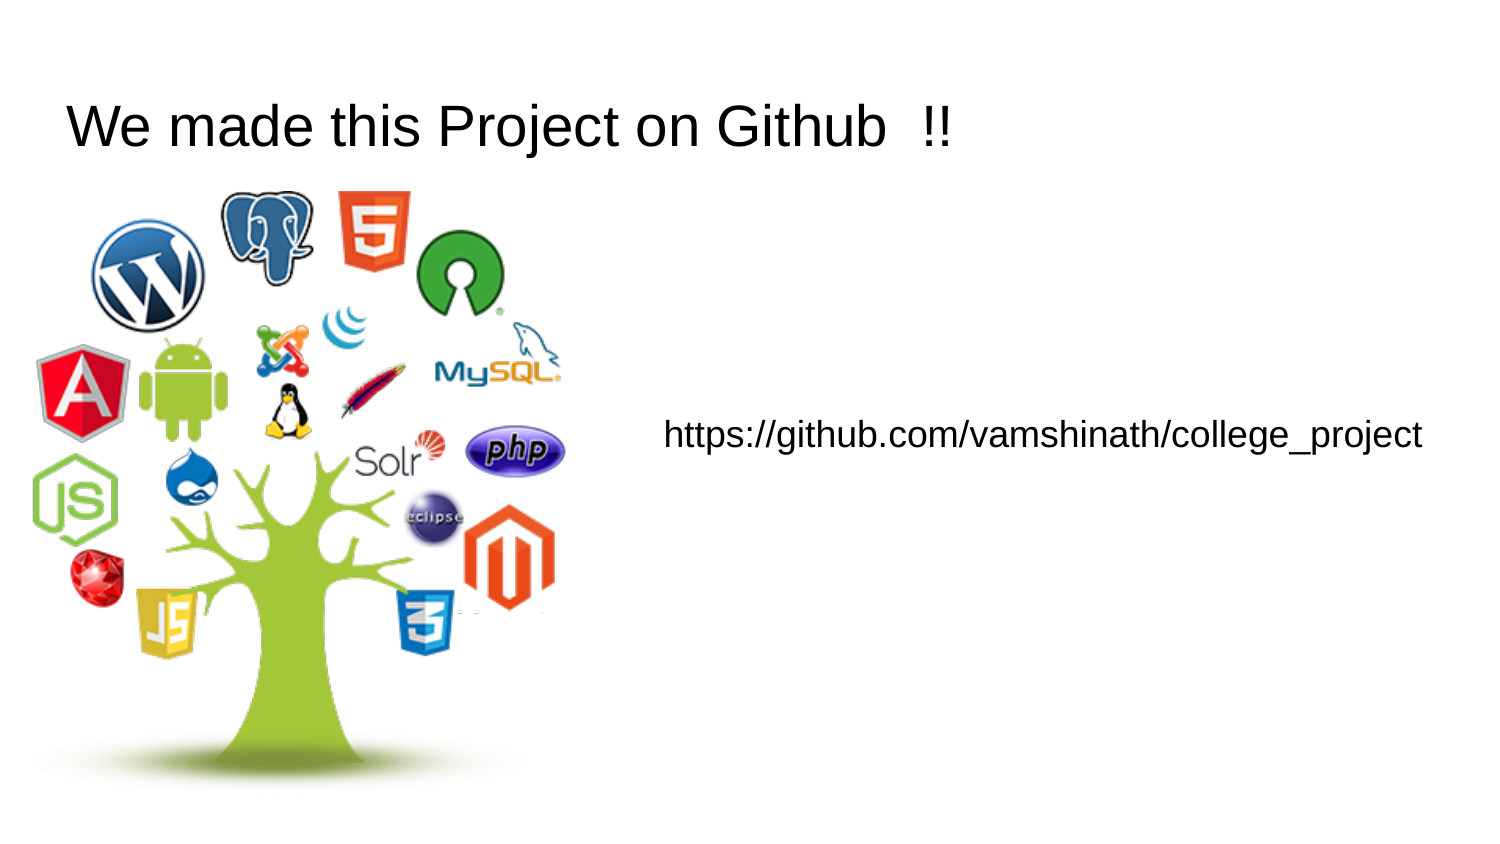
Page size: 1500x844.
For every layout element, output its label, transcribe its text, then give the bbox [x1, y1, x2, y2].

title We made this Project on Github !! [51, 72, 1449, 167]
text_box https://github.com/vamshinath/college_project [648, 394, 1449, 489]
picture [24, 191, 572, 794]
